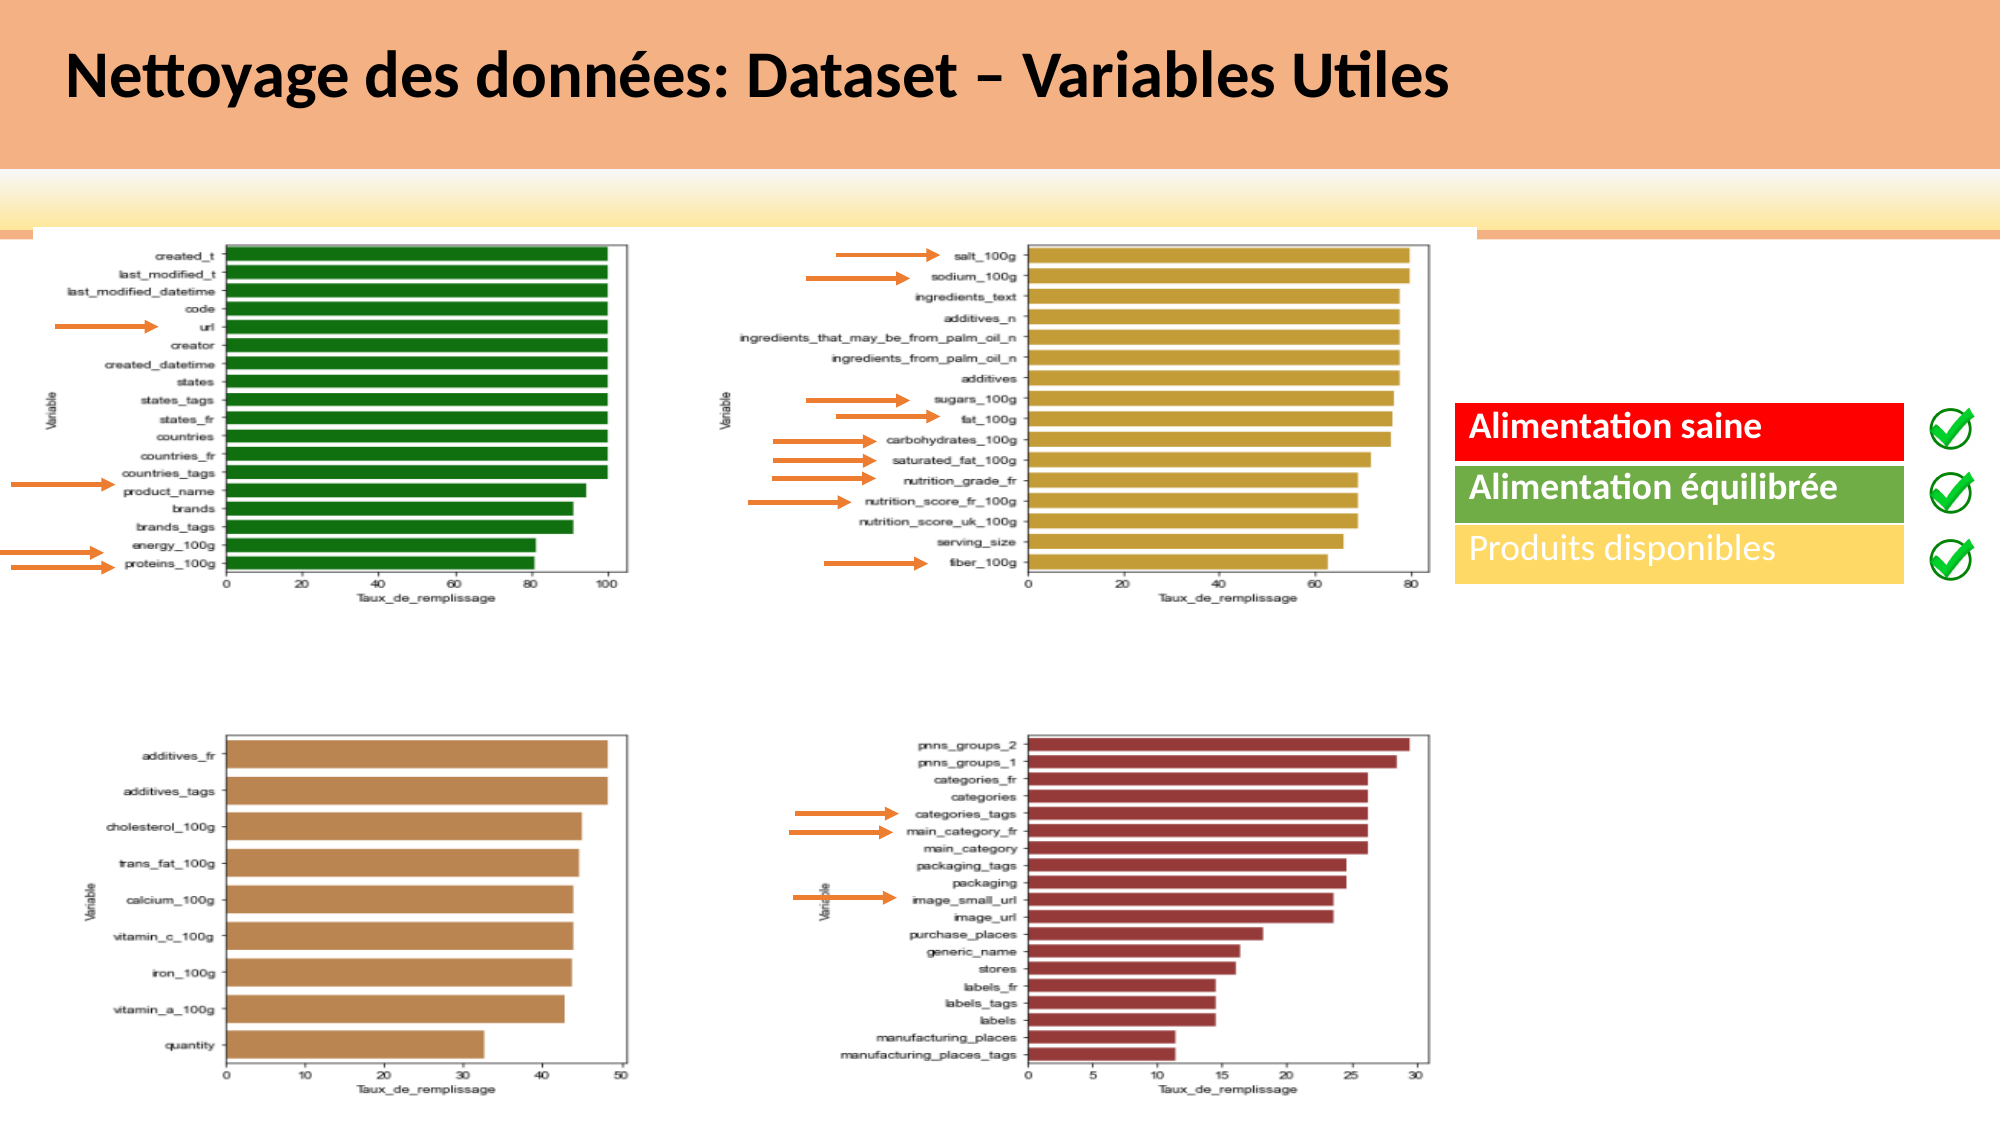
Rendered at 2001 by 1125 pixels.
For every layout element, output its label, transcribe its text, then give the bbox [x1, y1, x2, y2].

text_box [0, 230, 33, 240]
table_header Alimentation saineA [1477, 403, 1904, 461]
picture [1915, 537, 1991, 584]
text_box Nettoyage des données: Dataset – Variables Utiles [0, 0, 2000, 169]
picture [33, 227, 1477, 1123]
text_box Nettoyage des données: Dataset – Variables Utiles [1477, 230, 2000, 240]
picture [1915, 470, 1991, 517]
text_box [0, 169, 2000, 230]
table_cell Produits disponibles [1477, 525, 1904, 584]
table_cell Alimentation équilibrée [1477, 466, 1904, 523]
picture [1915, 405, 1991, 453]
